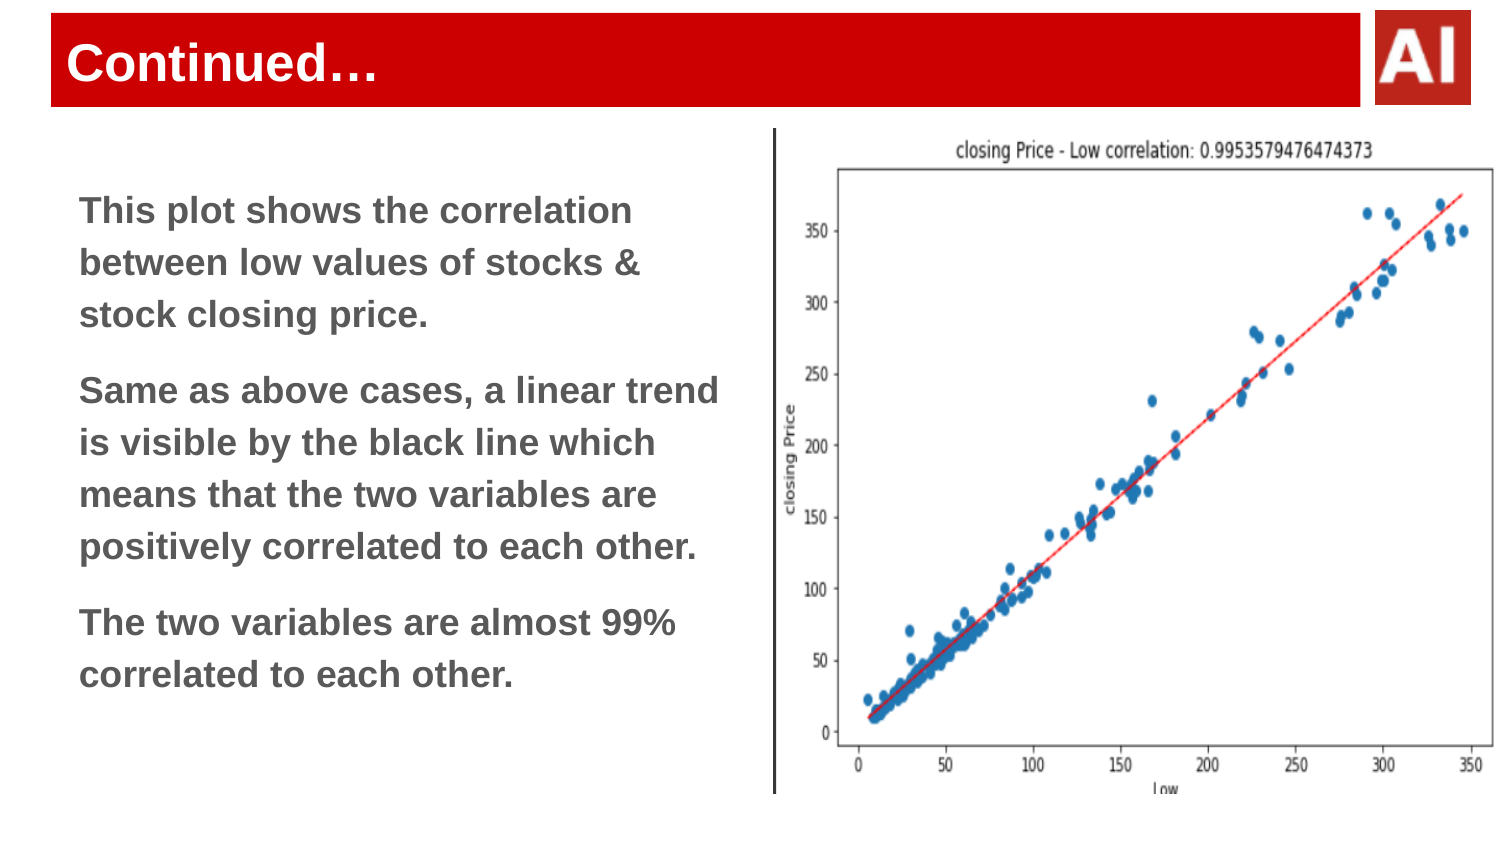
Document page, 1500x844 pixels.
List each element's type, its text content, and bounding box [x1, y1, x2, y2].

picture [1374, 10, 1472, 105]
list This plot shows the correlation between low values of stocks & stock closing price. Same as above cases, a linear trend is visible by the black line which means that the two variables are positively correlated to each other. The two variables are almost 99% correlated to each other. [63, 164, 737, 794]
picture [773, 127, 1500, 794]
title Continued… [51, 12, 1361, 107]
